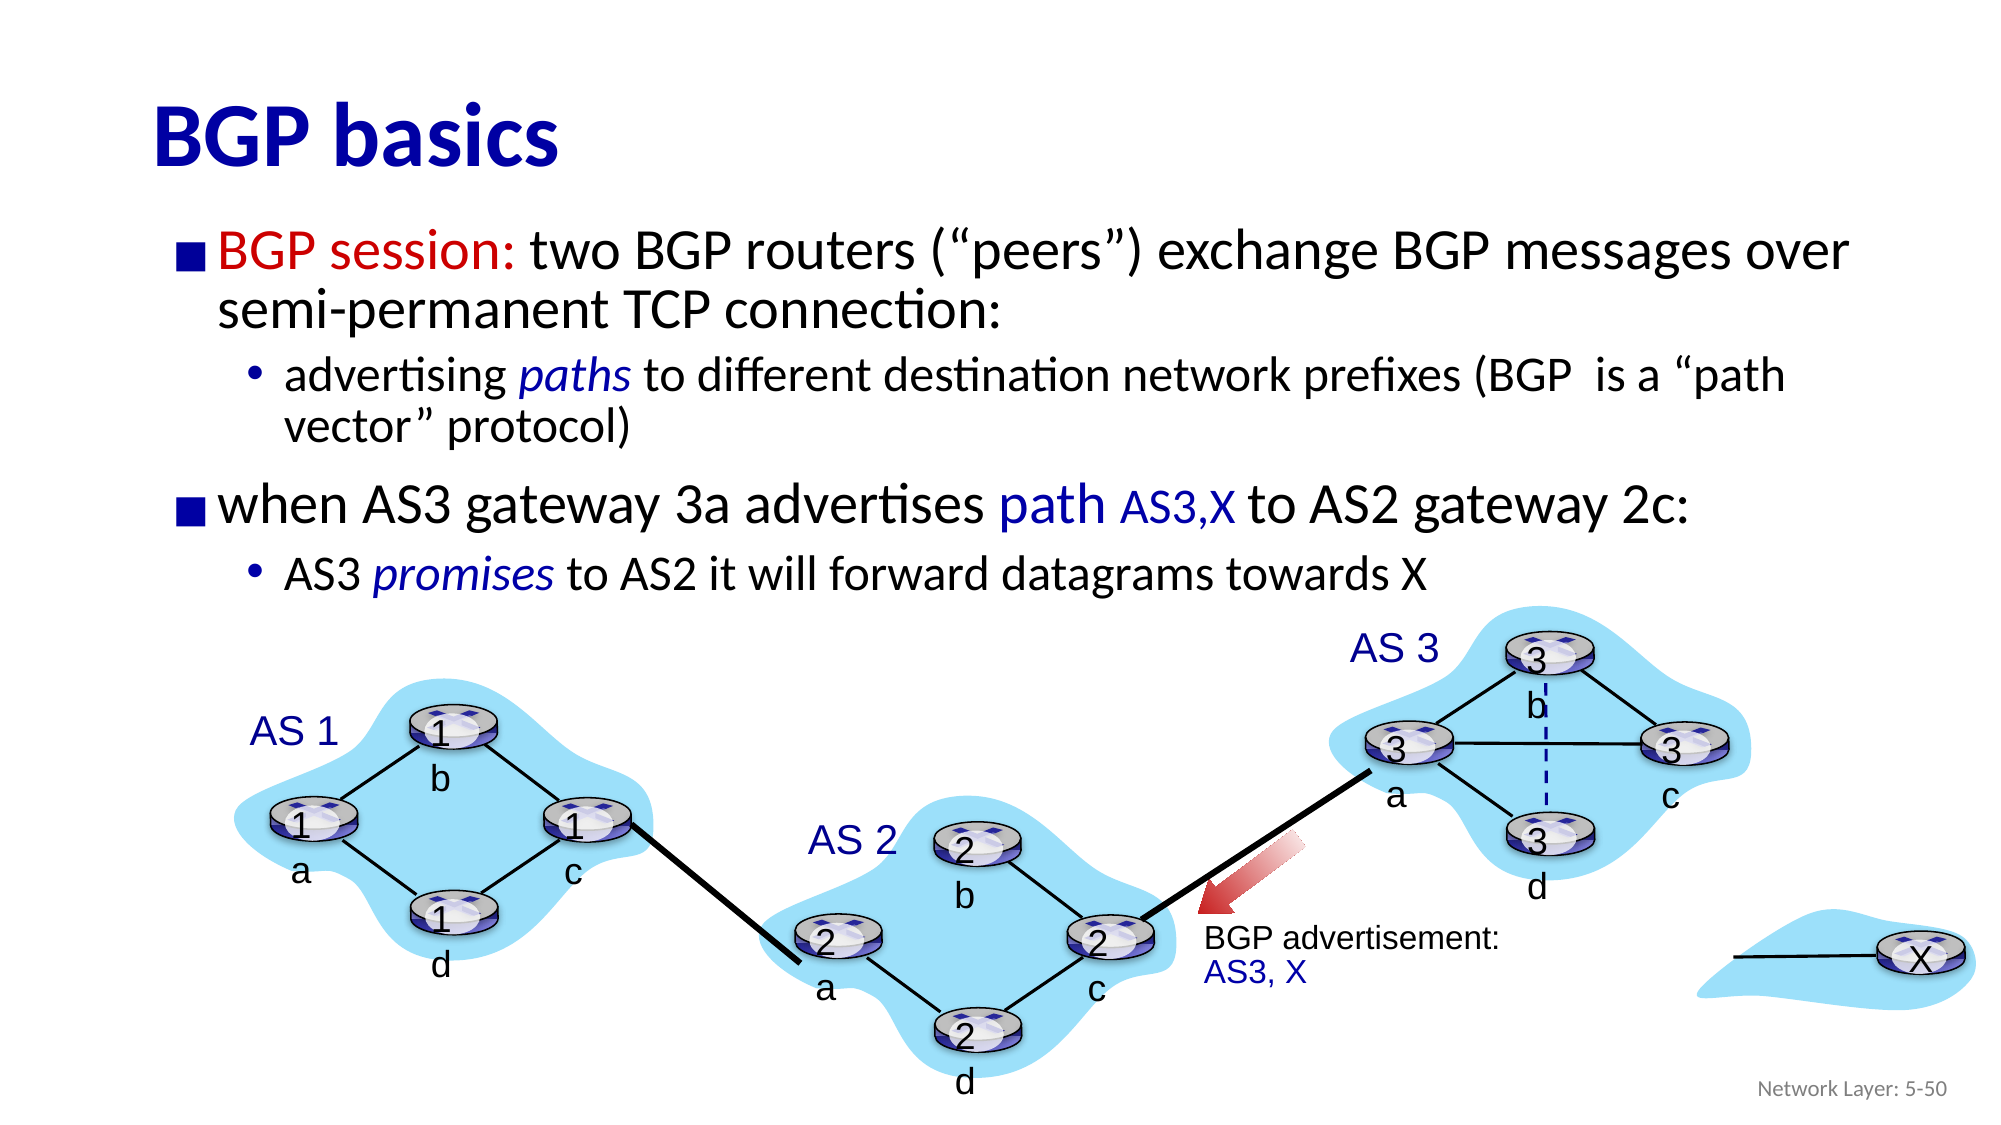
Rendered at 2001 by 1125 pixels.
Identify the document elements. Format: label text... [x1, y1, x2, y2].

text_box when AS3 gateway 3a advertises path AS3,X to AS2 gateway 2c: AS3 promises to AS2 it will forward datagrams towards X [156, 466, 1957, 669]
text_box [1141, 745, 1371, 920]
slide_number Network Layer: 5-50 [1512, 1056, 1963, 1117]
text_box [233, 678, 801, 961]
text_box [758, 795, 1177, 1079]
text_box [1696, 908, 1977, 1011]
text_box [1184, 820, 1593, 1000]
text_box BGP session: two BGP routers (“peers”) exchange BGP messages over semi-permanent TCP connection: advertising paths to different destination network prefixes (BGP is a “path vector” protocol) [156, 214, 1926, 418]
title BGP basics [137, 63, 1863, 211]
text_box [1328, 605, 1752, 881]
